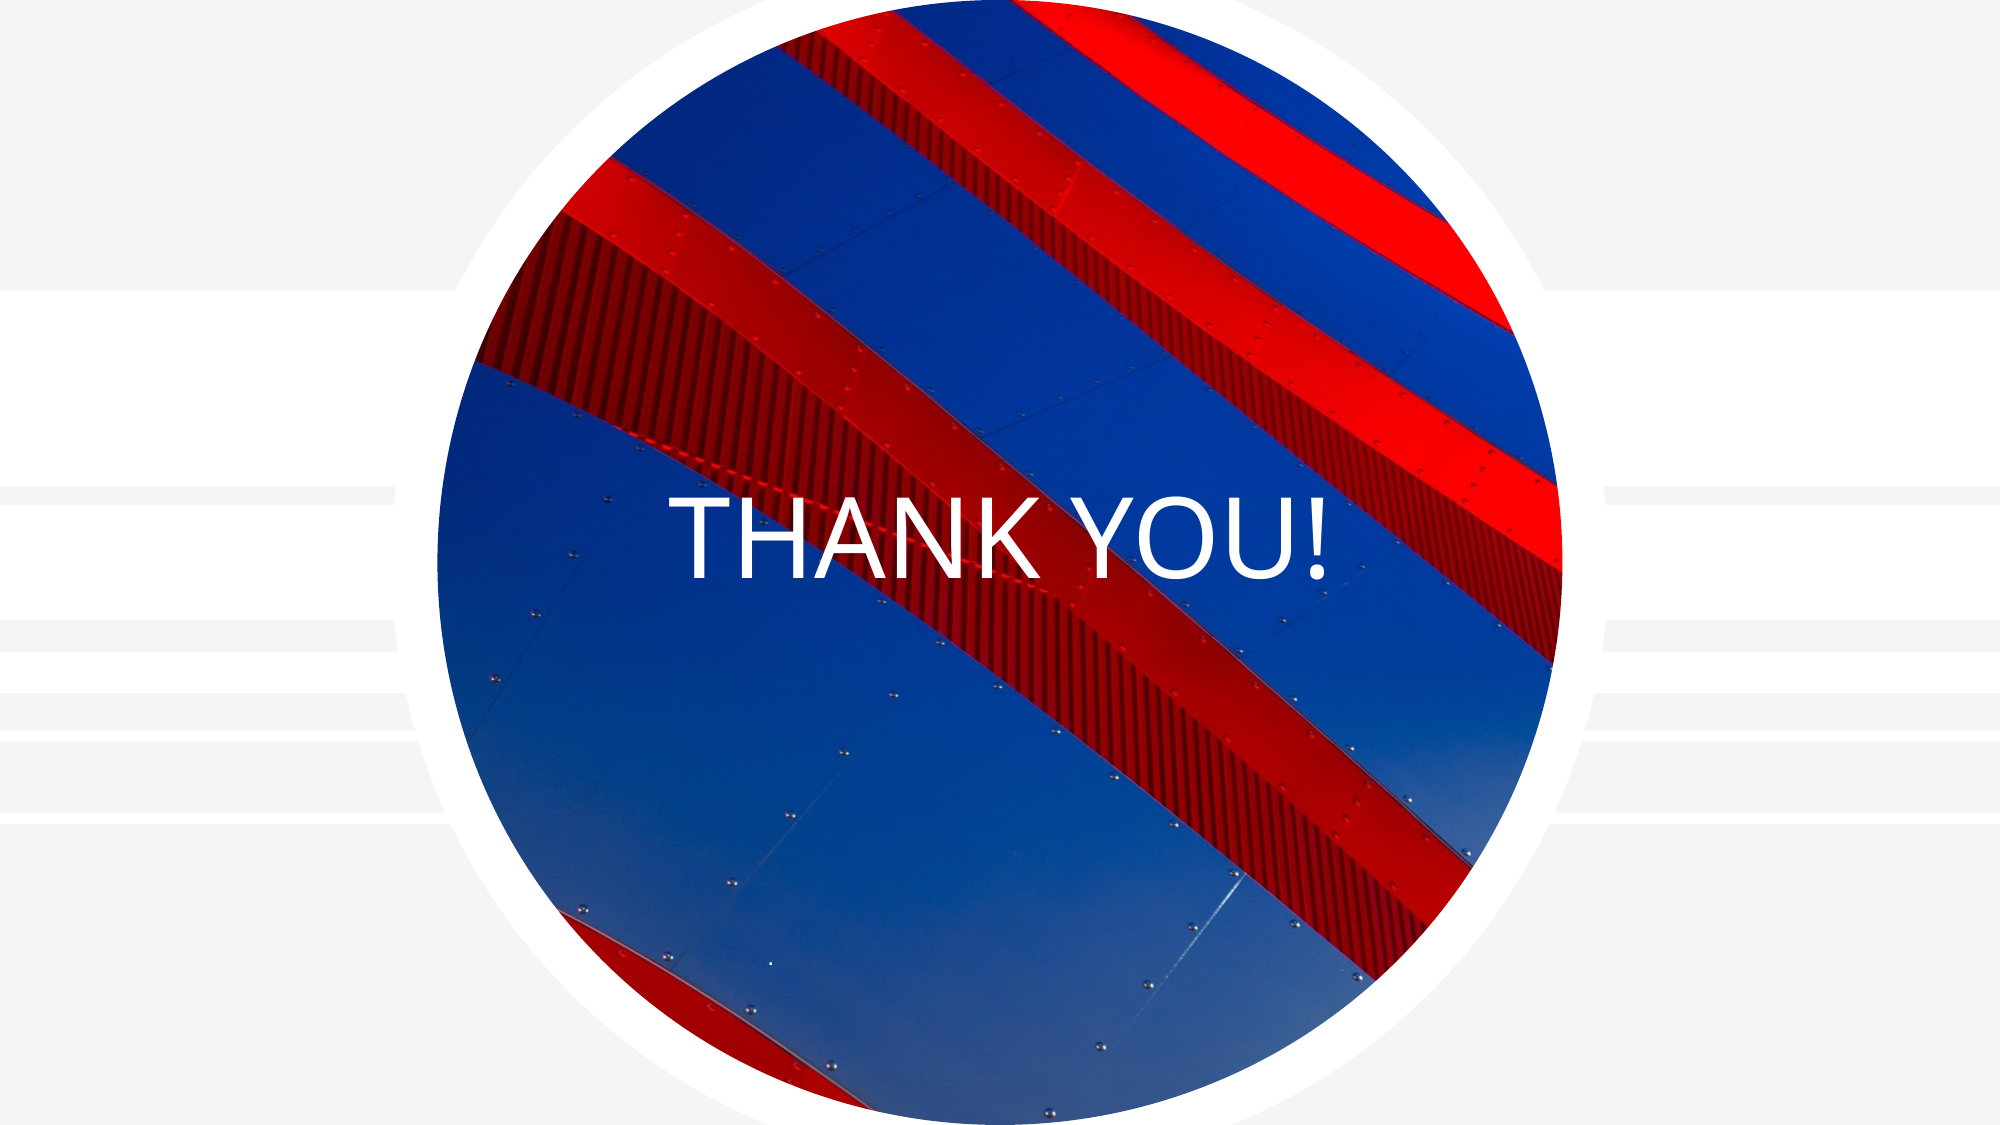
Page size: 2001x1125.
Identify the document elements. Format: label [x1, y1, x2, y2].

picture [437, 0, 1563, 1125]
